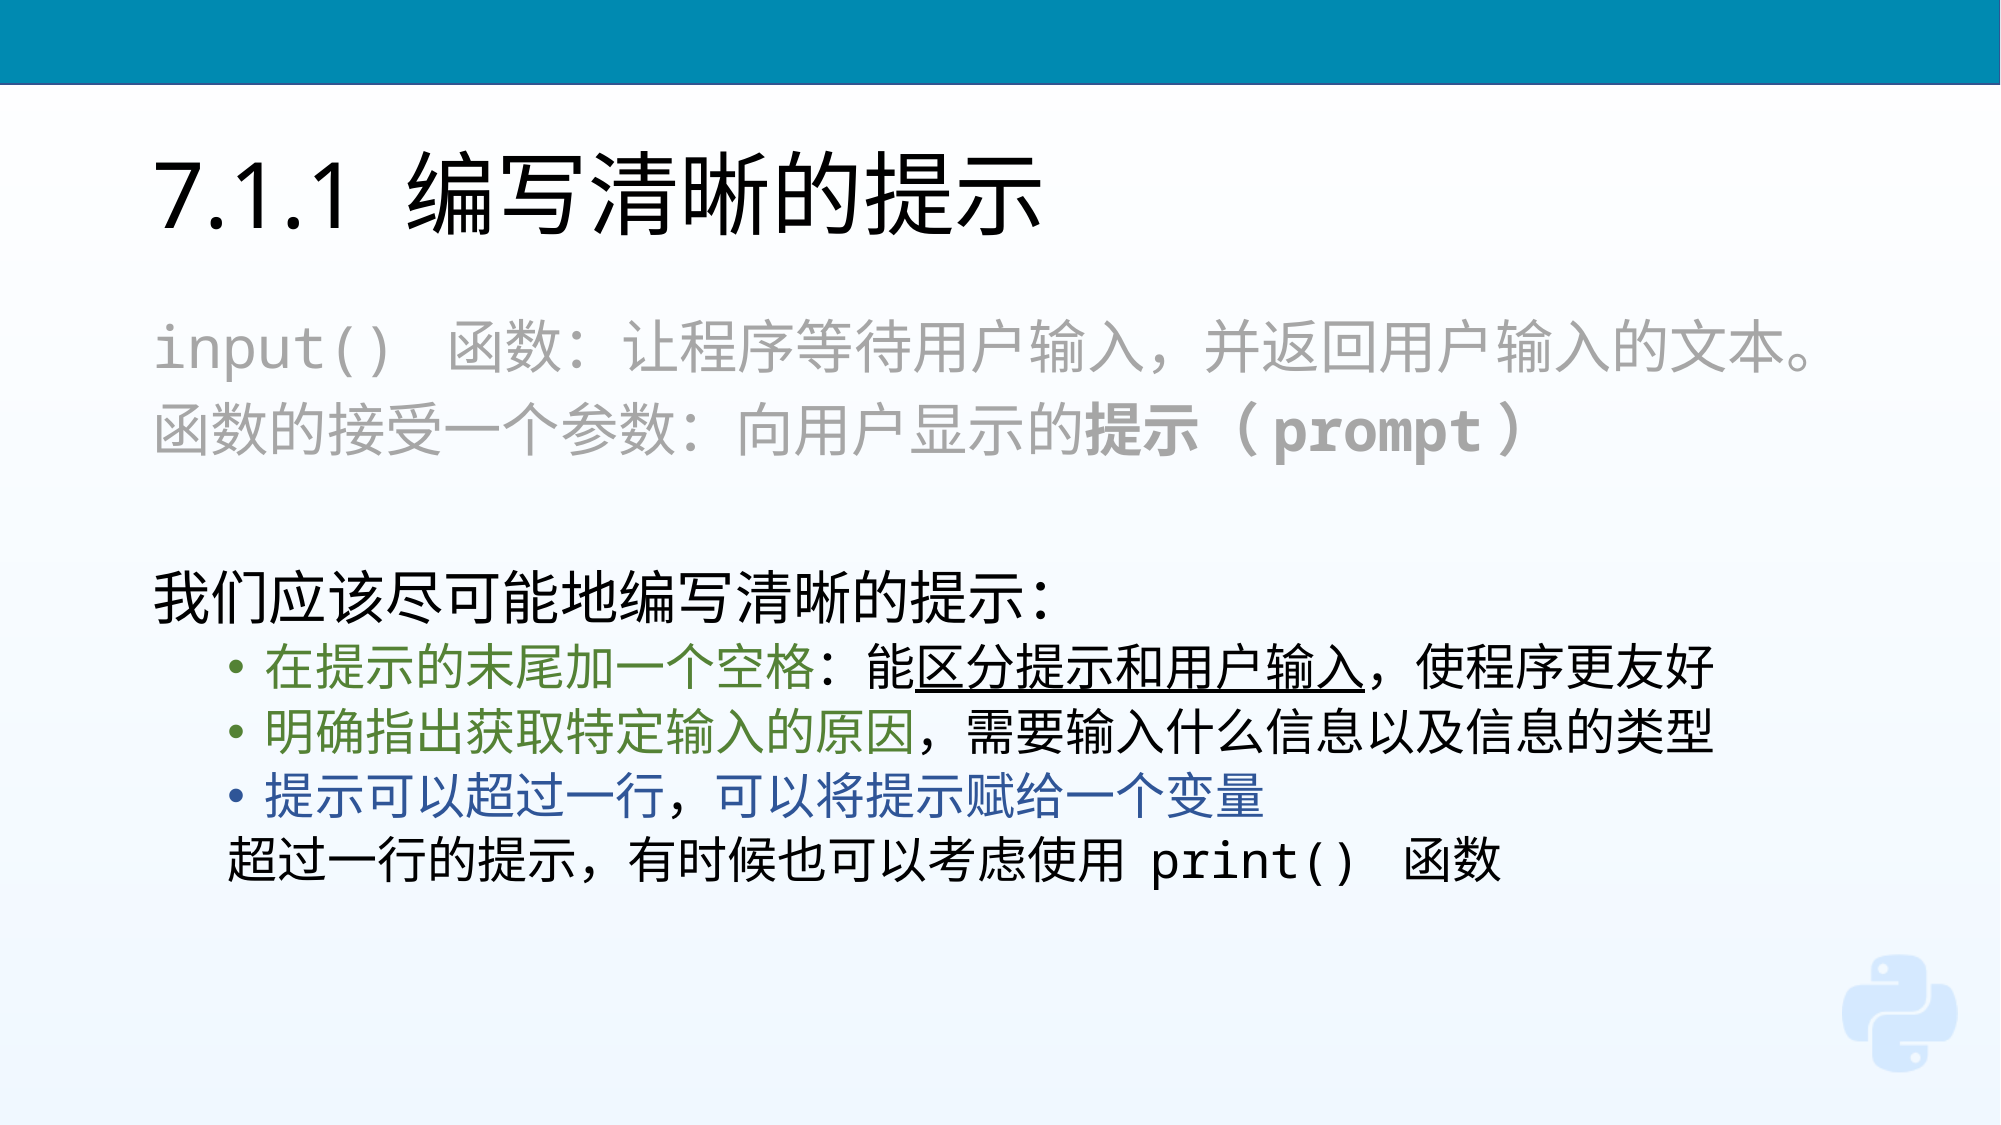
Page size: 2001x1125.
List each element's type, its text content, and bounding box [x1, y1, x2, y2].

picture [1842, 946, 1958, 1081]
title 7.1.1 编写清晰的提示 [137, 115, 1863, 282]
list input() 函数：让程序等待用户输入，并返回用户输入的文本。 函数的接受一个参数：向用户显示的提示（prompt） 我们应该尽可能地编写清晰的提示： 在提示的末尾加一个空格：能区分提示和用户输入，使程序更友好 明确指出获取特定输入的原因，需要输入什么信息以及信息的类型 提示可以超过一行，可以将提示赋给一个变量 超过一行的提示，有时候也可以考虑使用 print() 函数 [137, 310, 1863, 1024]
